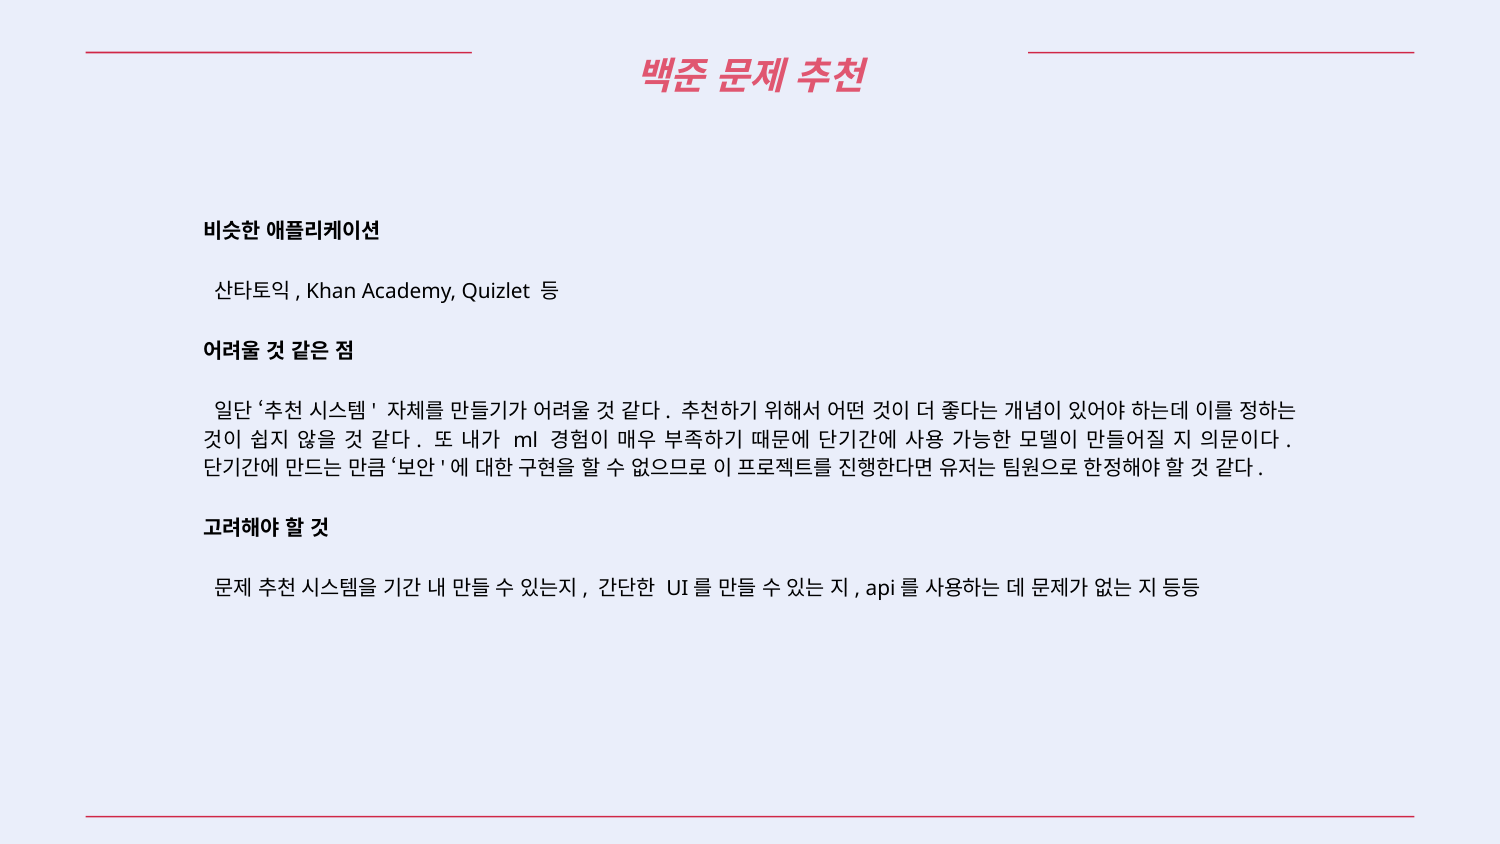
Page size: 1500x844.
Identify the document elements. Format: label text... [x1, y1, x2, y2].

text_box 비슷한 애플리케이션 산타토익, Khan Academy, Quizlet 등 어려울 것 같은 점 일단 ‘추천 시스템' 자체를 만들기가 어려울 것 같다. 추천하기 위해서 어떤 것이 더 좋다는 개념이 있어야 하는데 이를 정하는 것이 쉽지 않을 것 같다. 또 내가 ml 경험이 매우 부족하기 때문에 단기간에 사용 가능한 모델이 만들어질 지 의문이다.단기간에 만드는 만큼 ‘보안'에 대한 구현을 할 수 없으므로 이 프로젝트를 진행한다면 유저는 팀원으로 한정해야 할 것 같다. 고려해야 할 것 문제 추천 시스템을 기간 내 만들 수 있는지, 간단한 UI를 만들 수 있는 지, api를 사용하는 데 문제가 없는 지 등등 [188, 199, 1311, 615]
text_box 백준 문제 추천 [471, 24, 1028, 70]
